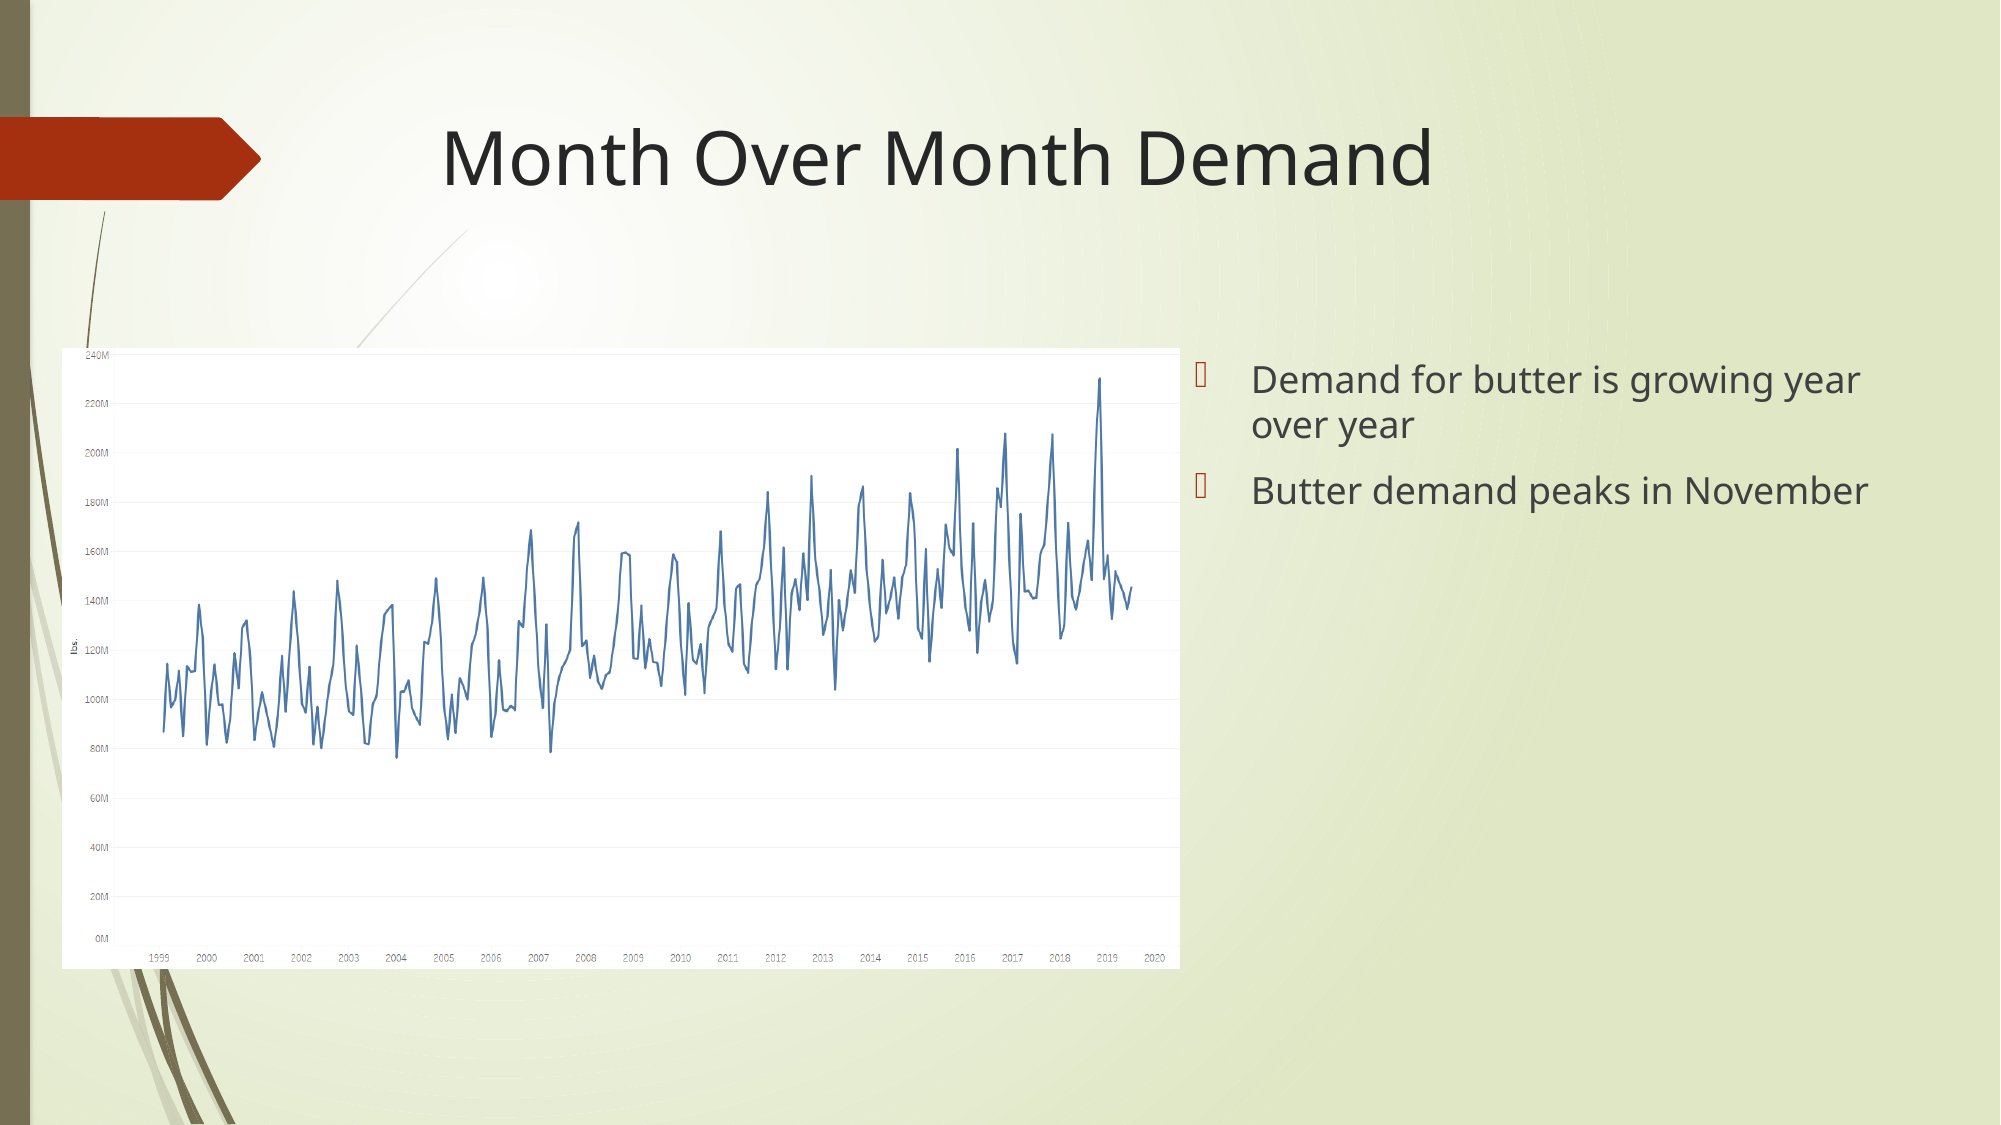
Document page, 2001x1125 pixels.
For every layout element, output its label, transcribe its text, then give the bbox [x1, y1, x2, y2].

list Demand for butter is growing year over year Butter demand peaks in November [1180, 348, 1888, 969]
title Month Over Month Demand [425, 102, 1888, 313]
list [61, 348, 1180, 969]
